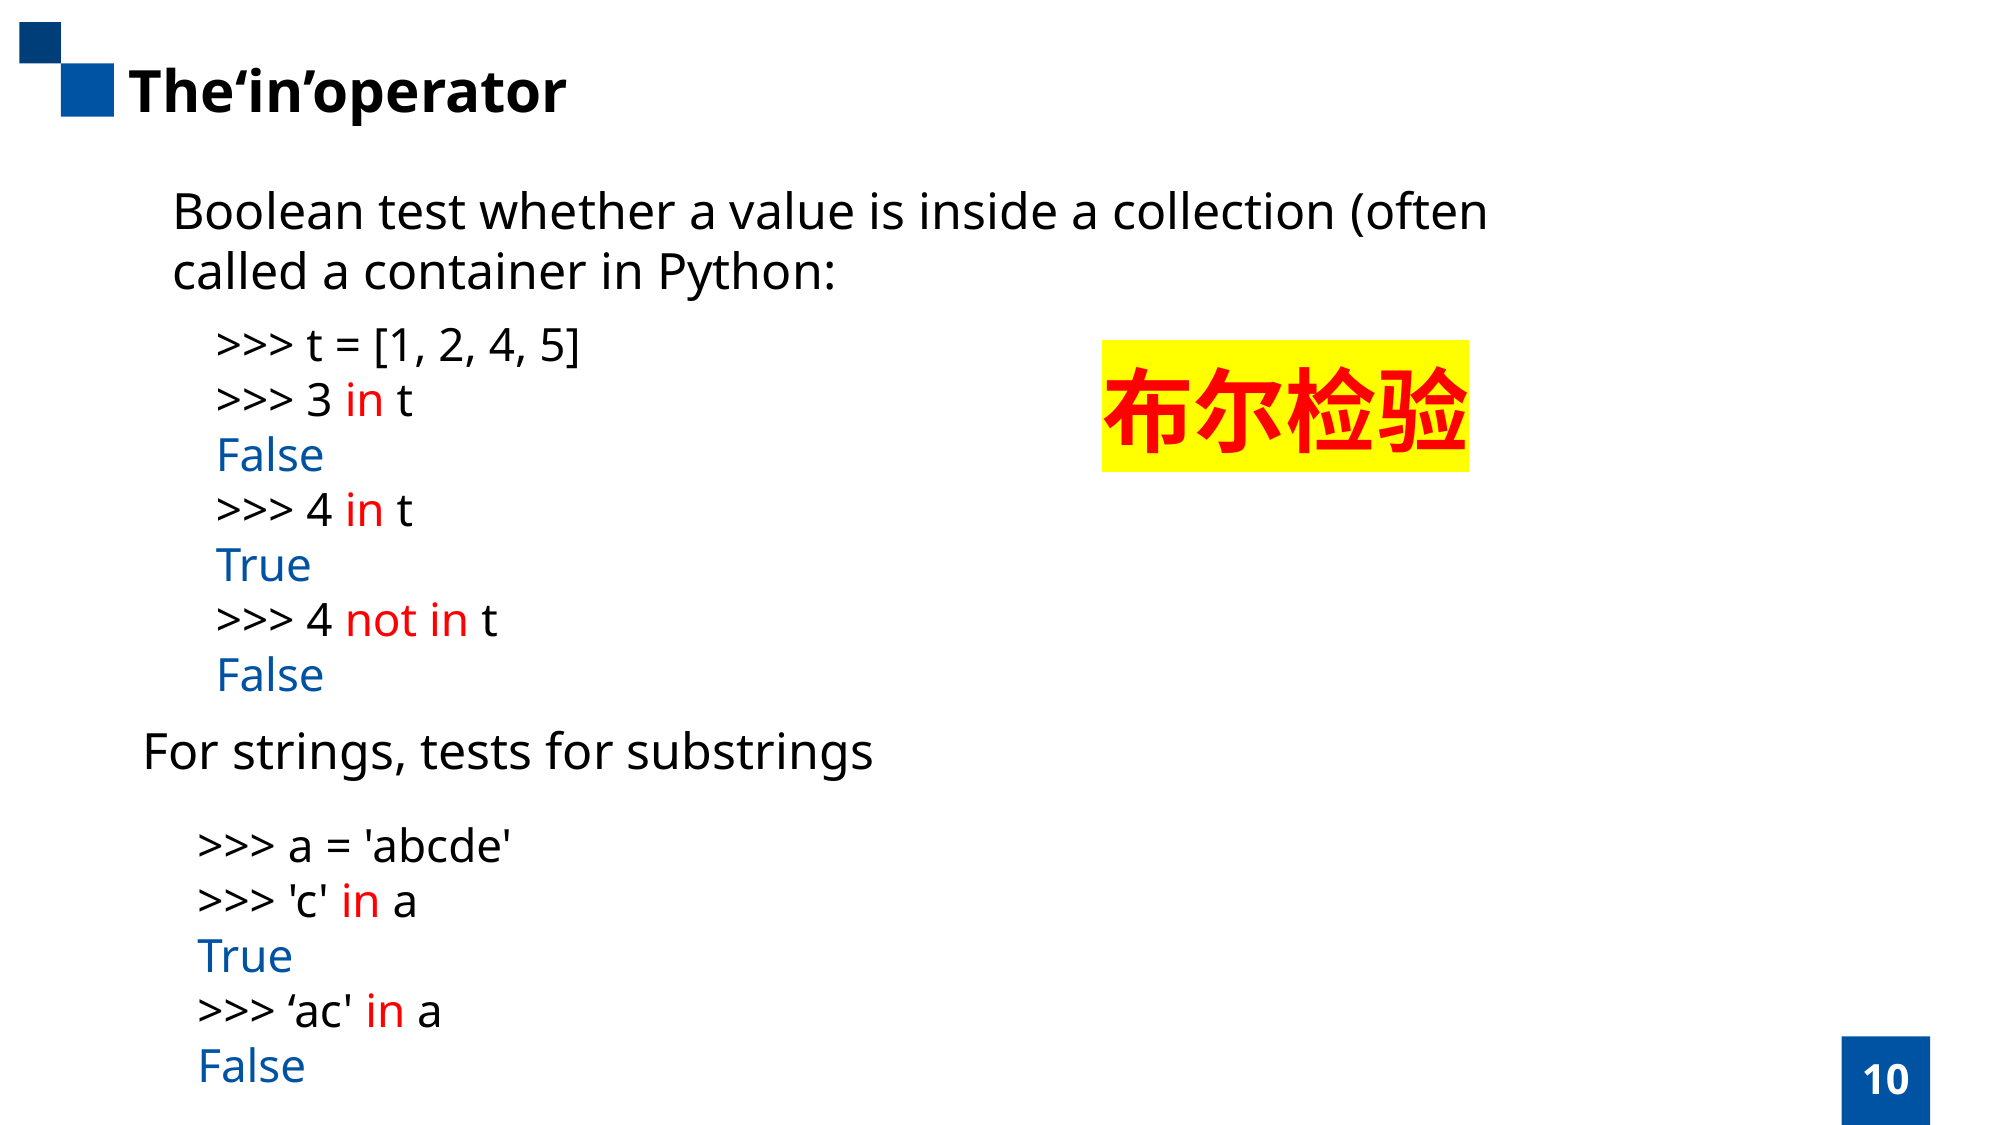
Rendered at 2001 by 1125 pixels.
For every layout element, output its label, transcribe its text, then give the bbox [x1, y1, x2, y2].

text_box 布尔检验 [1087, 346, 1886, 472]
text_box >>> t = [1, 2, 4, 5] >>> 3 in t False >>> 4 in t True >>> 4 not in t False [201, 308, 597, 708]
text_box The‘in’operator [113, 47, 735, 132]
text_box Boolean test whether a value is inside a collection (often called a container in Python: [157, 171, 1506, 307]
slide_number 10 [1771, 1051, 2000, 1112]
text_box >>> a = 'abcde' >>> 'c' in a True >>> ‘ac' in a False [182, 808, 528, 1099]
text_box For strings, tests for substrings [127, 711, 890, 787]
